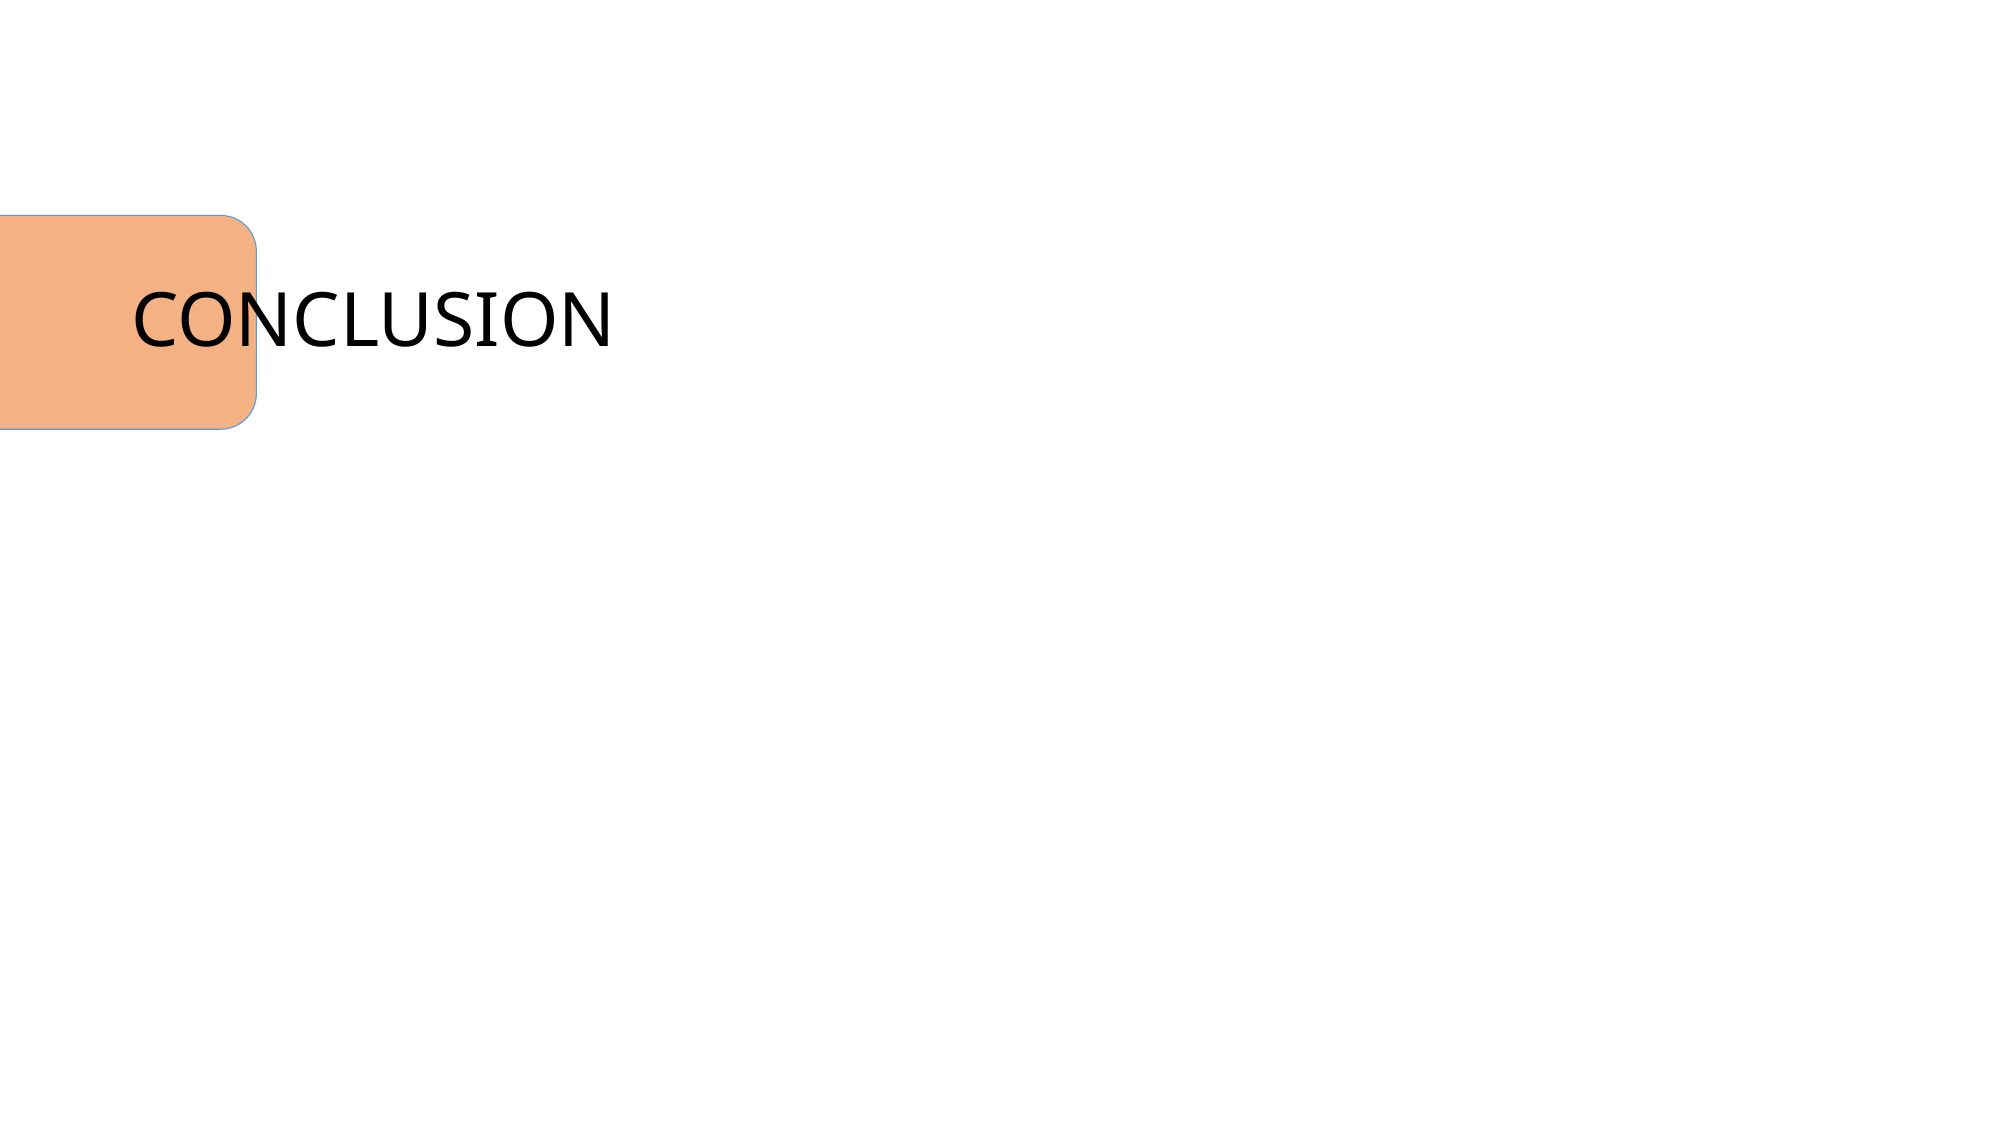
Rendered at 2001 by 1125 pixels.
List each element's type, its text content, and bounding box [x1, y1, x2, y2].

text_box [0, 214, 257, 430]
text_box CONCLUSION [116, 265, 723, 379]
